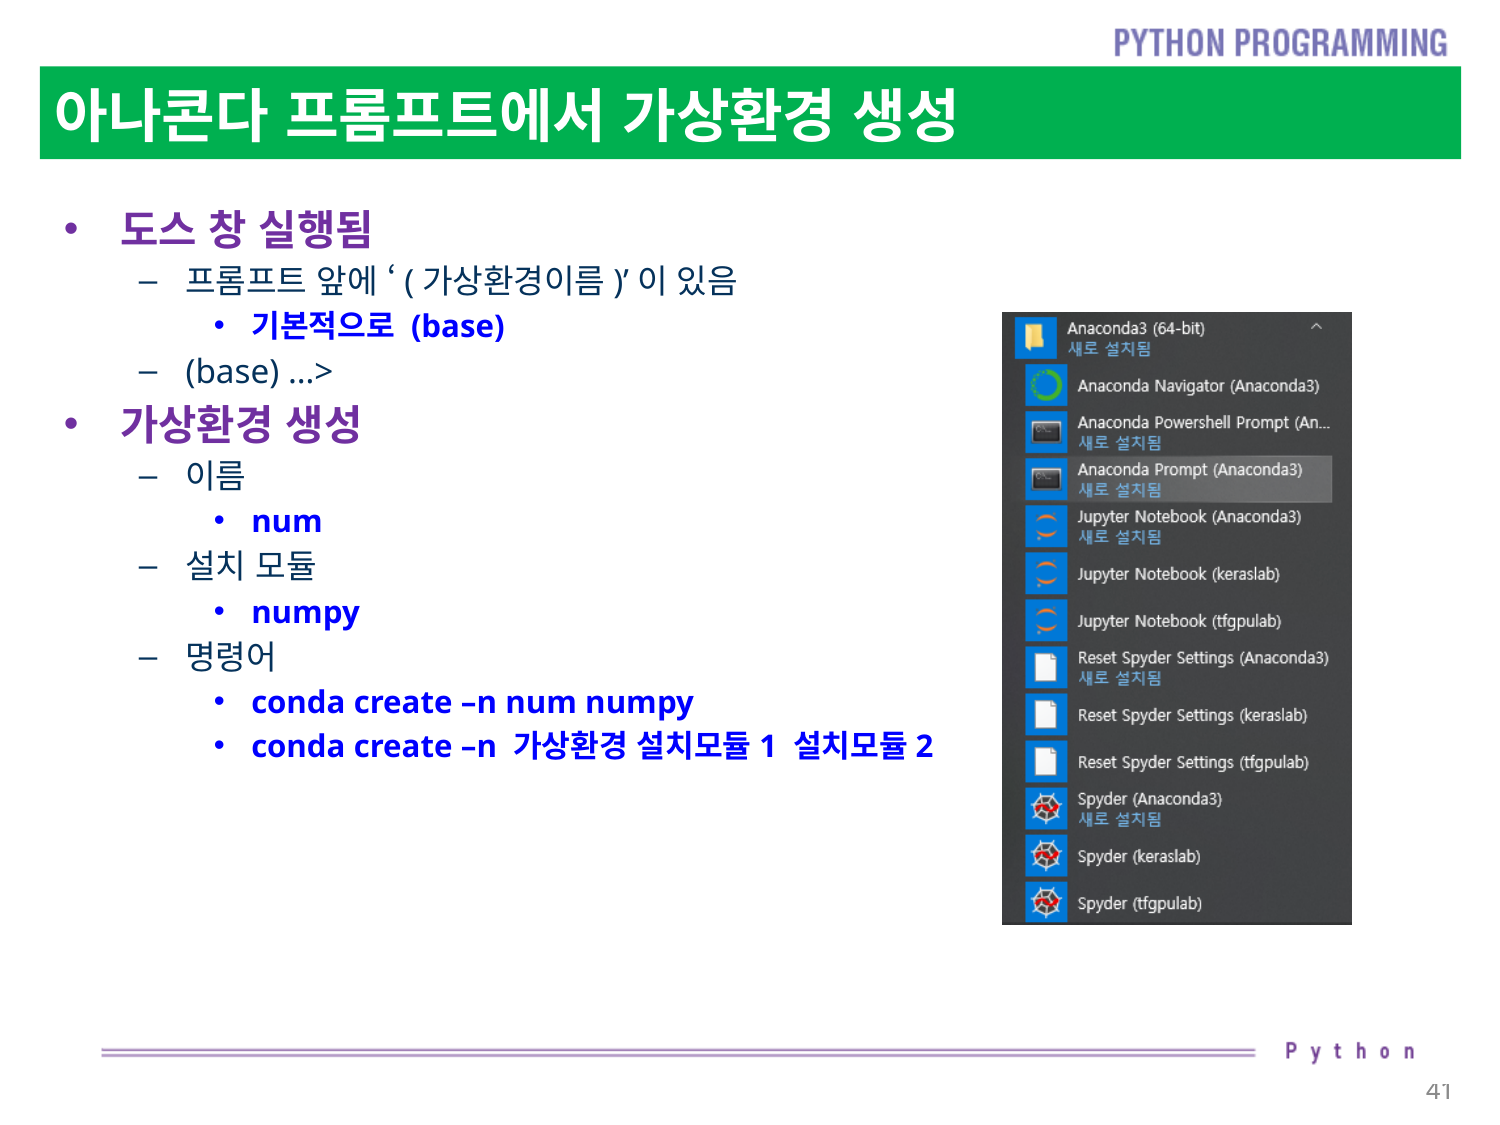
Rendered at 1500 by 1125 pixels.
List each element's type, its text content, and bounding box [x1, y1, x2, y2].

title 아나콘다 프롬프트에서 가상환경 생성 [39, 76, 1444, 152]
list 도스 창 실행됨 프롬프트 앞에 ‘(가상환경이름)’이 있음 기본적으로 (base) (base) …> 가상환경 생성 이름 num 설치 모듈 numpy 명령어 conda create –n num numpy conda create –n 가상환경 설치모듈1 설치모듈2 [48, 195, 1461, 1041]
picture [1106, 13, 1462, 66]
slide_number 41 [1119, 1071, 1470, 1112]
picture [1002, 312, 1352, 925]
picture [18, 1020, 1483, 1084]
